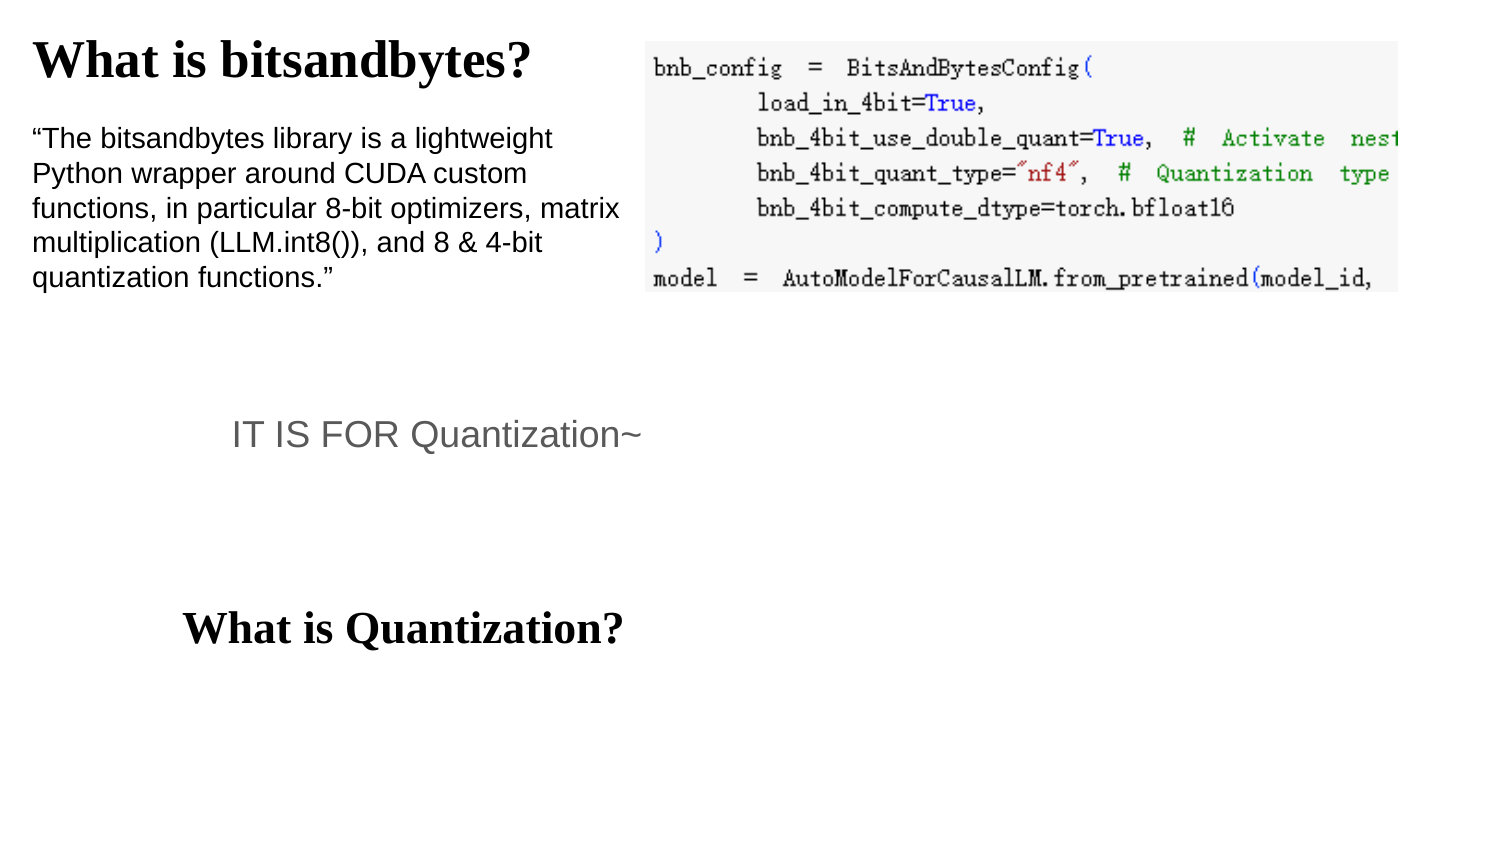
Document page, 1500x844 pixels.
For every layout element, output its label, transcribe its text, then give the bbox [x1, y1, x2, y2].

text_box “The bitsandbytes library is a lightweight Python wrapper around CUDA custom functions, in particular 8-bit optimizers, matrix multiplication (LLM.int8()), and 8 & 4-bit quantization functions.” [17, 103, 646, 309]
text_box What is Quantization? [167, 593, 1500, 670]
text_box What is bitsandbytes? [17, 10, 1415, 104]
picture [645, 41, 1398, 292]
text_box IT IS FOR Quantization~ [216, 394, 1065, 470]
